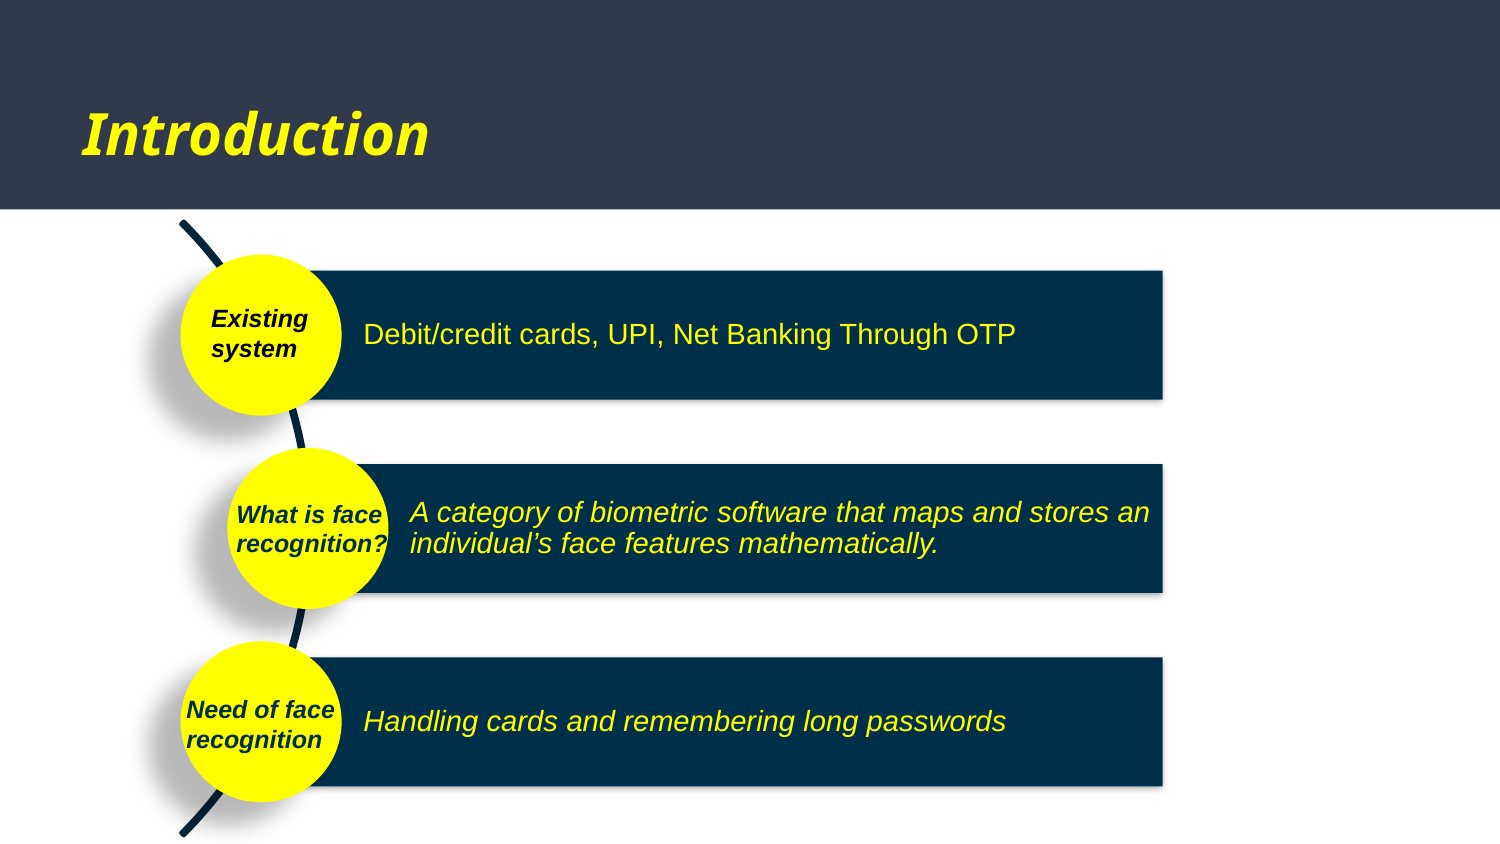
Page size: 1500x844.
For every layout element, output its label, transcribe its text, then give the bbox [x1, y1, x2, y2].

title Introduction [68, 82, 1449, 185]
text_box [0, 94, 1164, 844]
